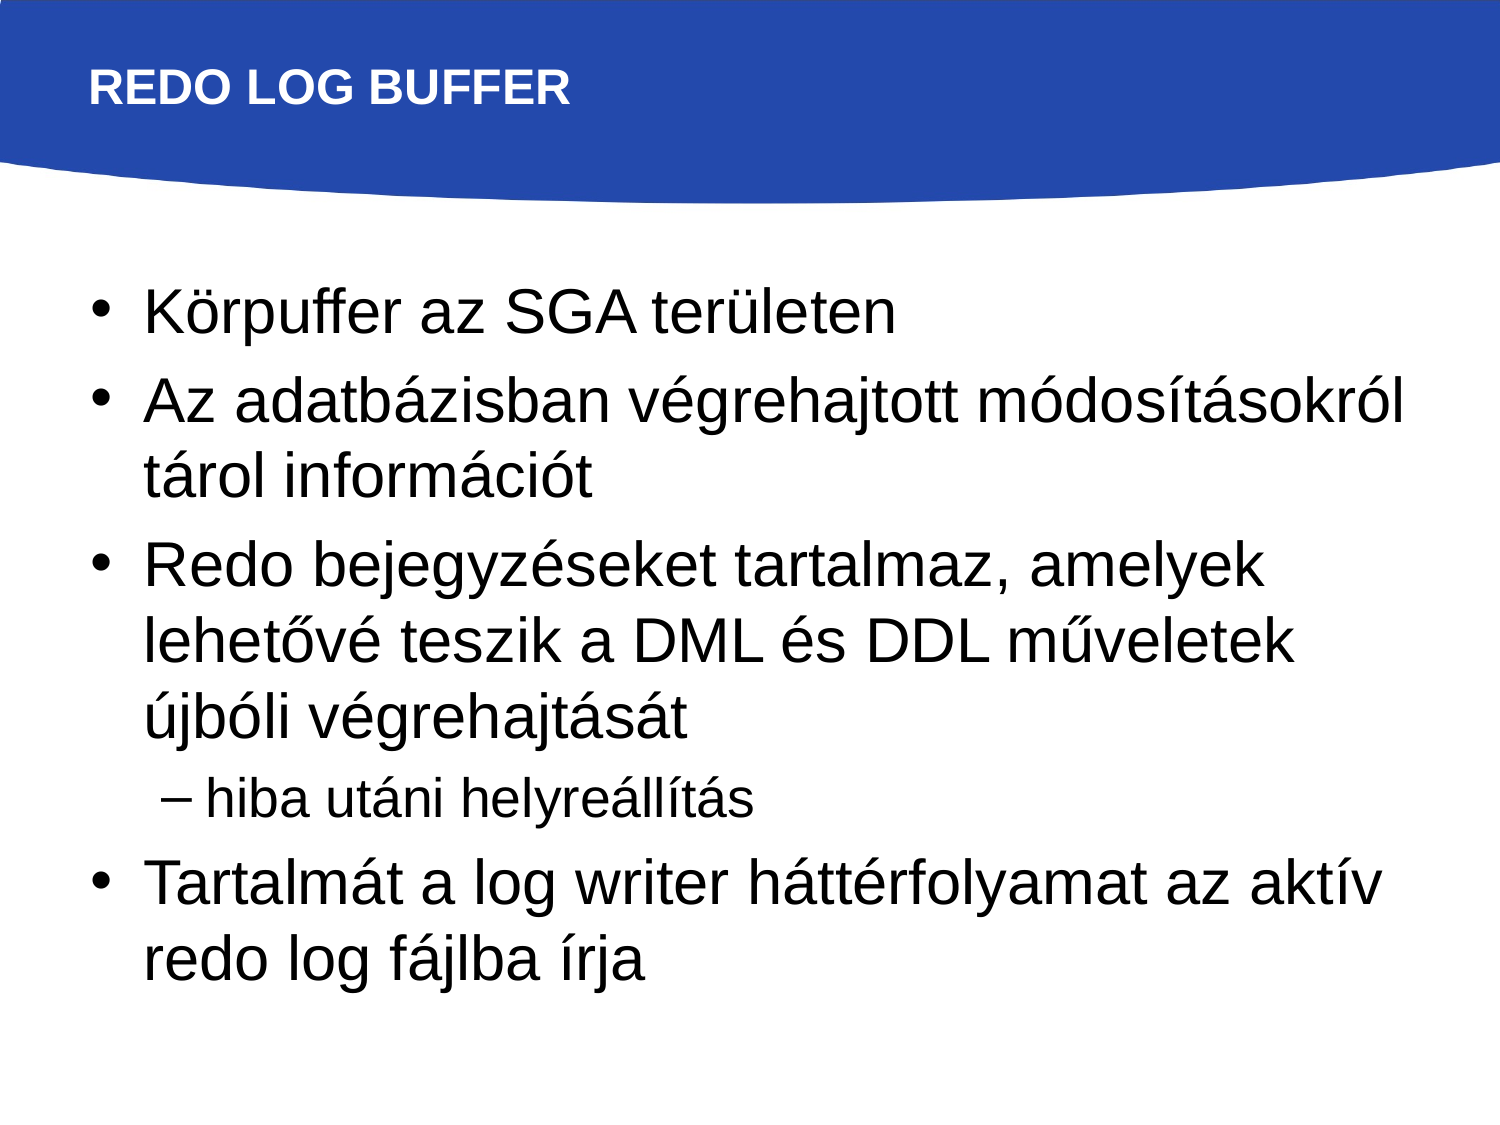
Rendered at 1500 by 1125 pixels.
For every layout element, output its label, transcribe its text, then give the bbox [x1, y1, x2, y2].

title Redo Log Buffer [73, 7, 845, 161]
list Körpuffer az SGA területen Az adatbázisban végrehajtott módosításokról tárol információt Redo bejegyzéseket tartalmaz, amelyek lehetővé teszik a DML és DDL műveletek újbóli végrehajtását hiba utáni helyreállítás Tartalmát a log writer háttérfolyamat az aktív redo log fájlba írja [75, 262, 1425, 1005]
picture [0, 0, 1500, 1125]
